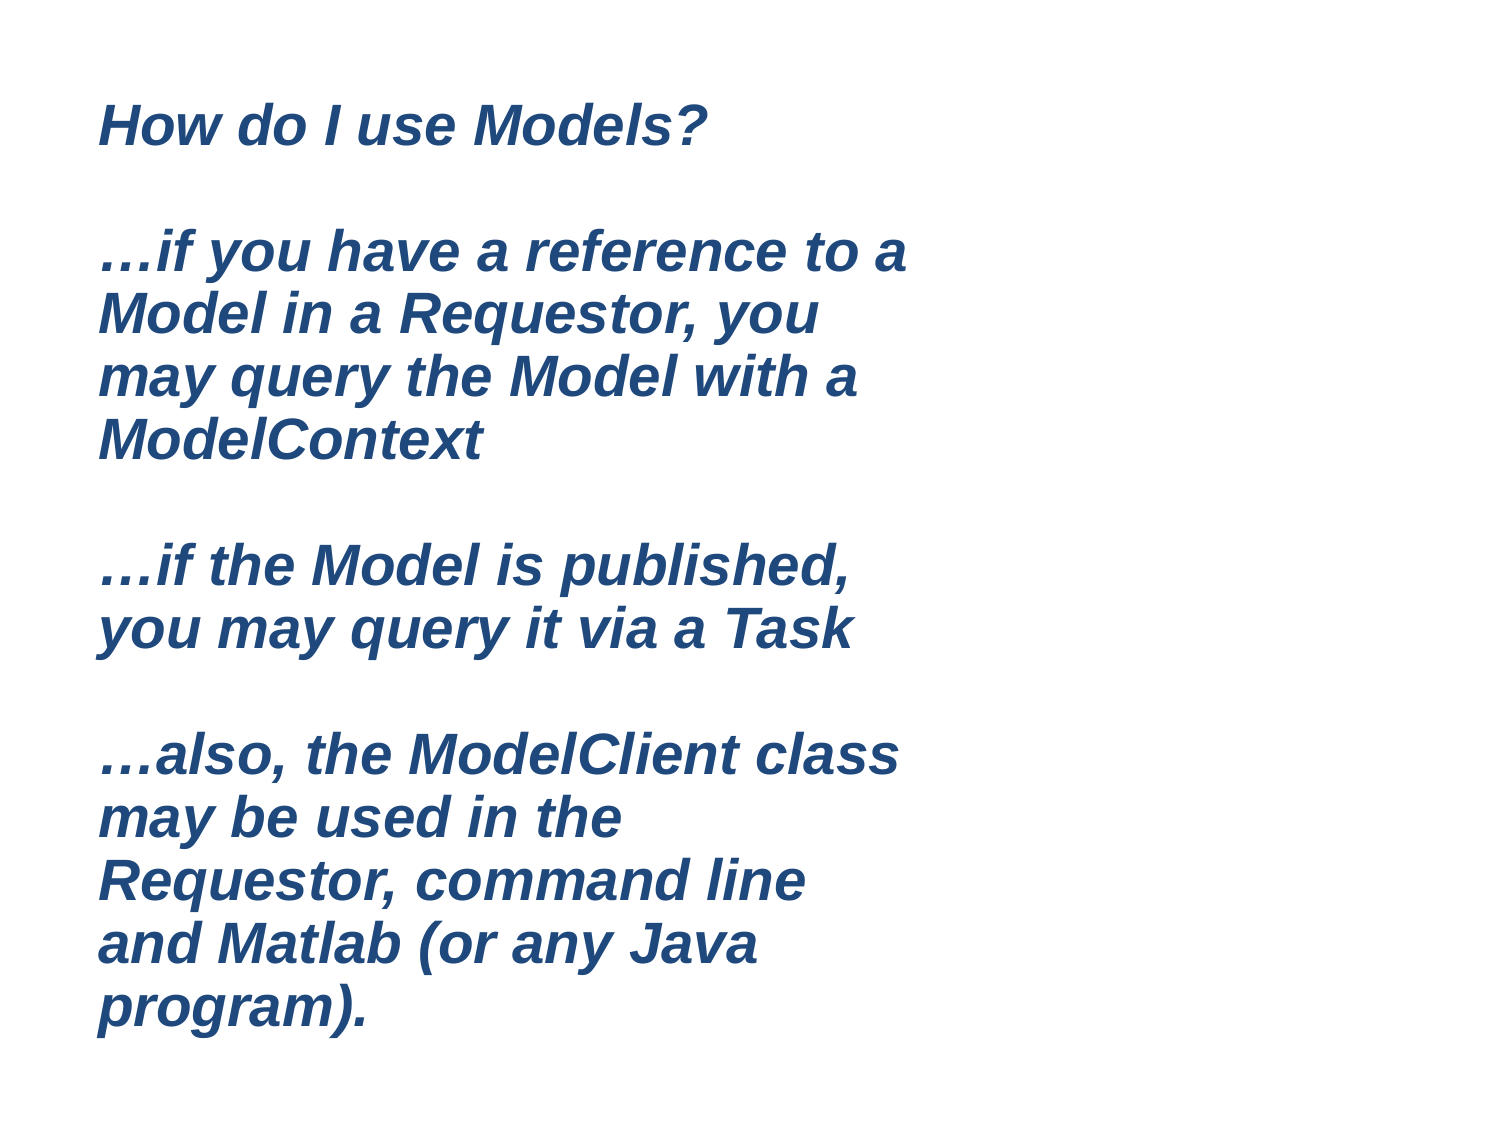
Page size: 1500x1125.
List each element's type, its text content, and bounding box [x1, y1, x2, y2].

text_box How do I use Models? …if you have a reference to a Model in a Requestor, you may query the Model with a ModelContext …if the Model is published, you may query it via a Task …also, the ModelClient class may be used in the Requestor, command line and Matlab (or any Java program). [83, 87, 938, 1047]
